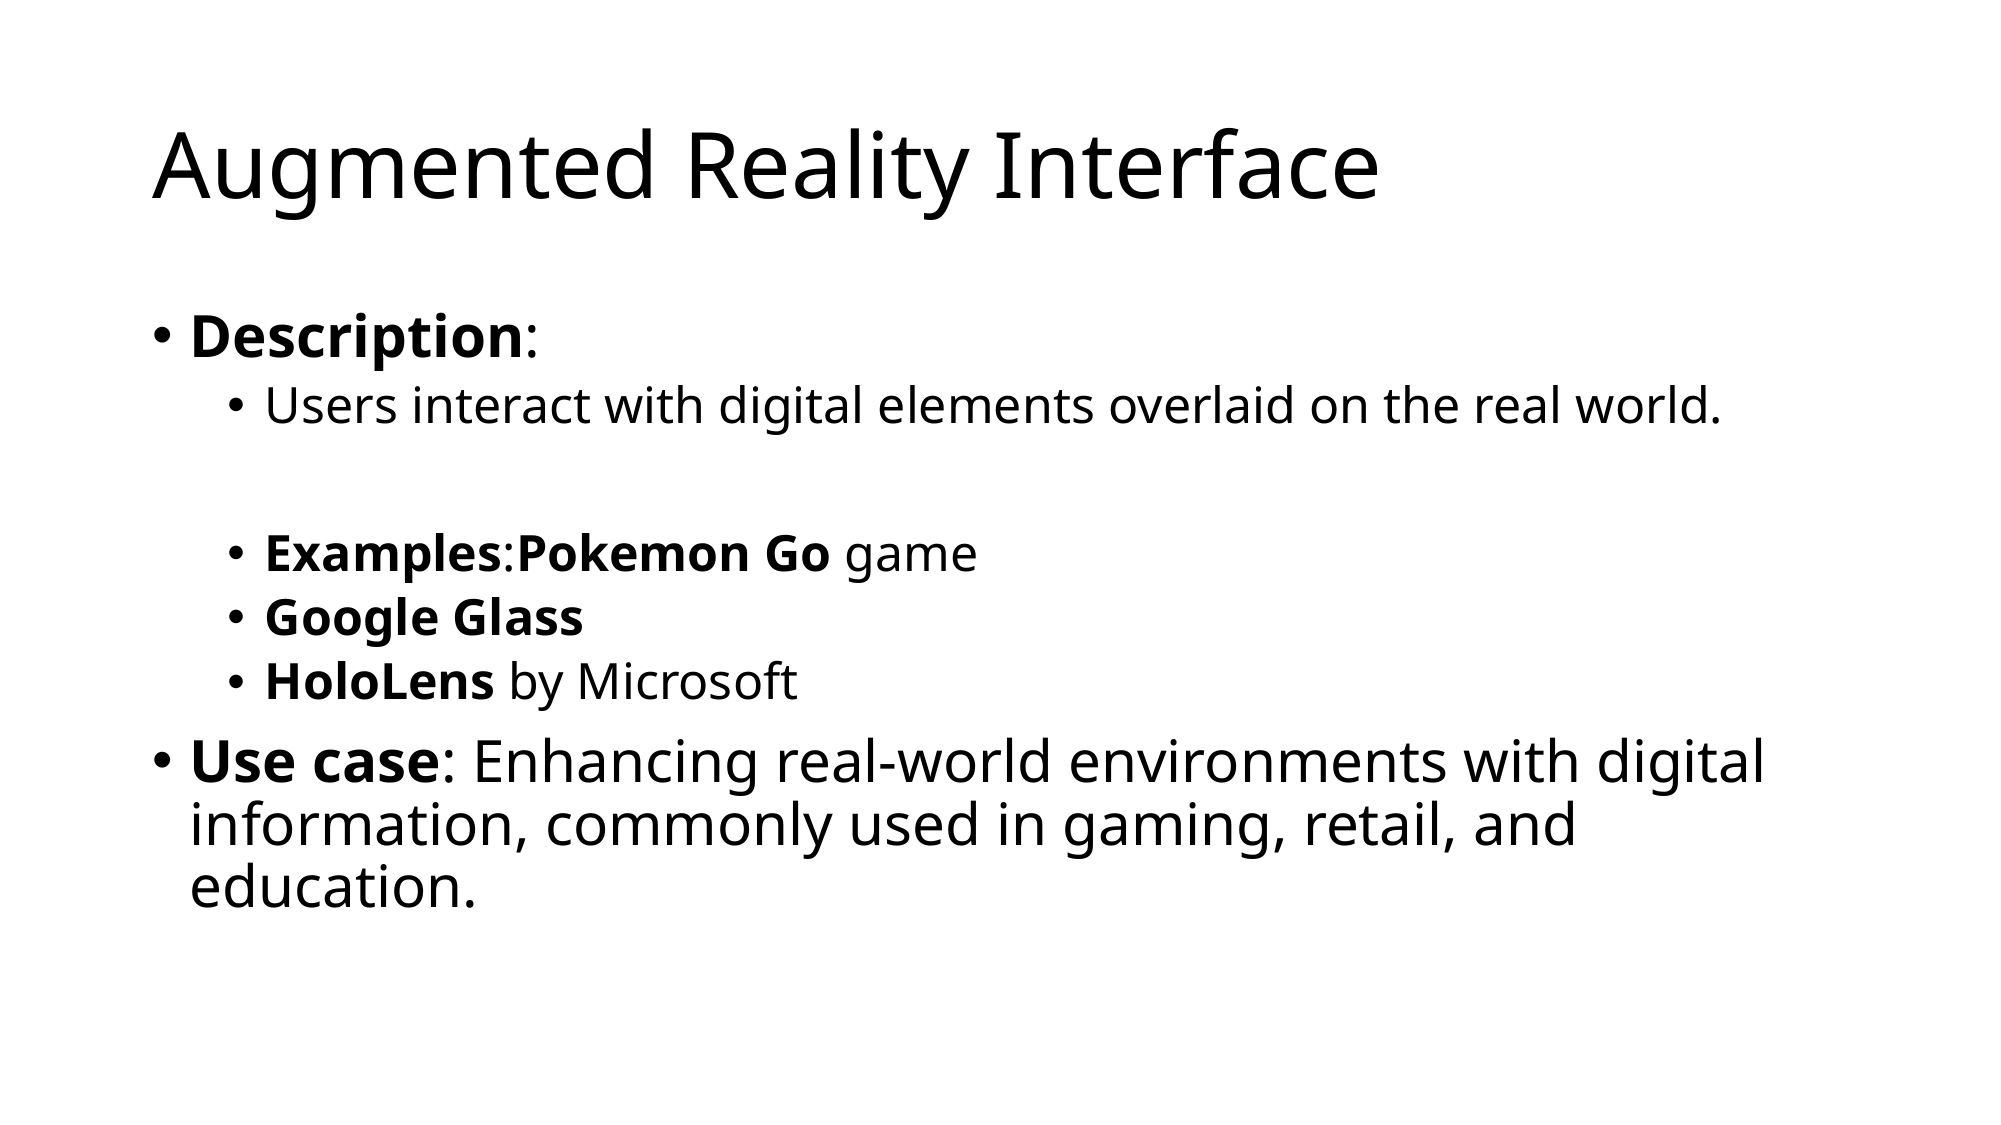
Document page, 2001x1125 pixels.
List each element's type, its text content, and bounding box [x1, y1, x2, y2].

list Description: Users interact with digital elements overlaid on the real world. Examples:Pokemon Go game Google Glass HoloLens by Microsoft Use case: Enhancing real-world environments with digital information, commonly used in gaming, retail, and education. [137, 299, 1863, 1014]
title Augmented Reality Interface [137, 59, 1863, 278]
